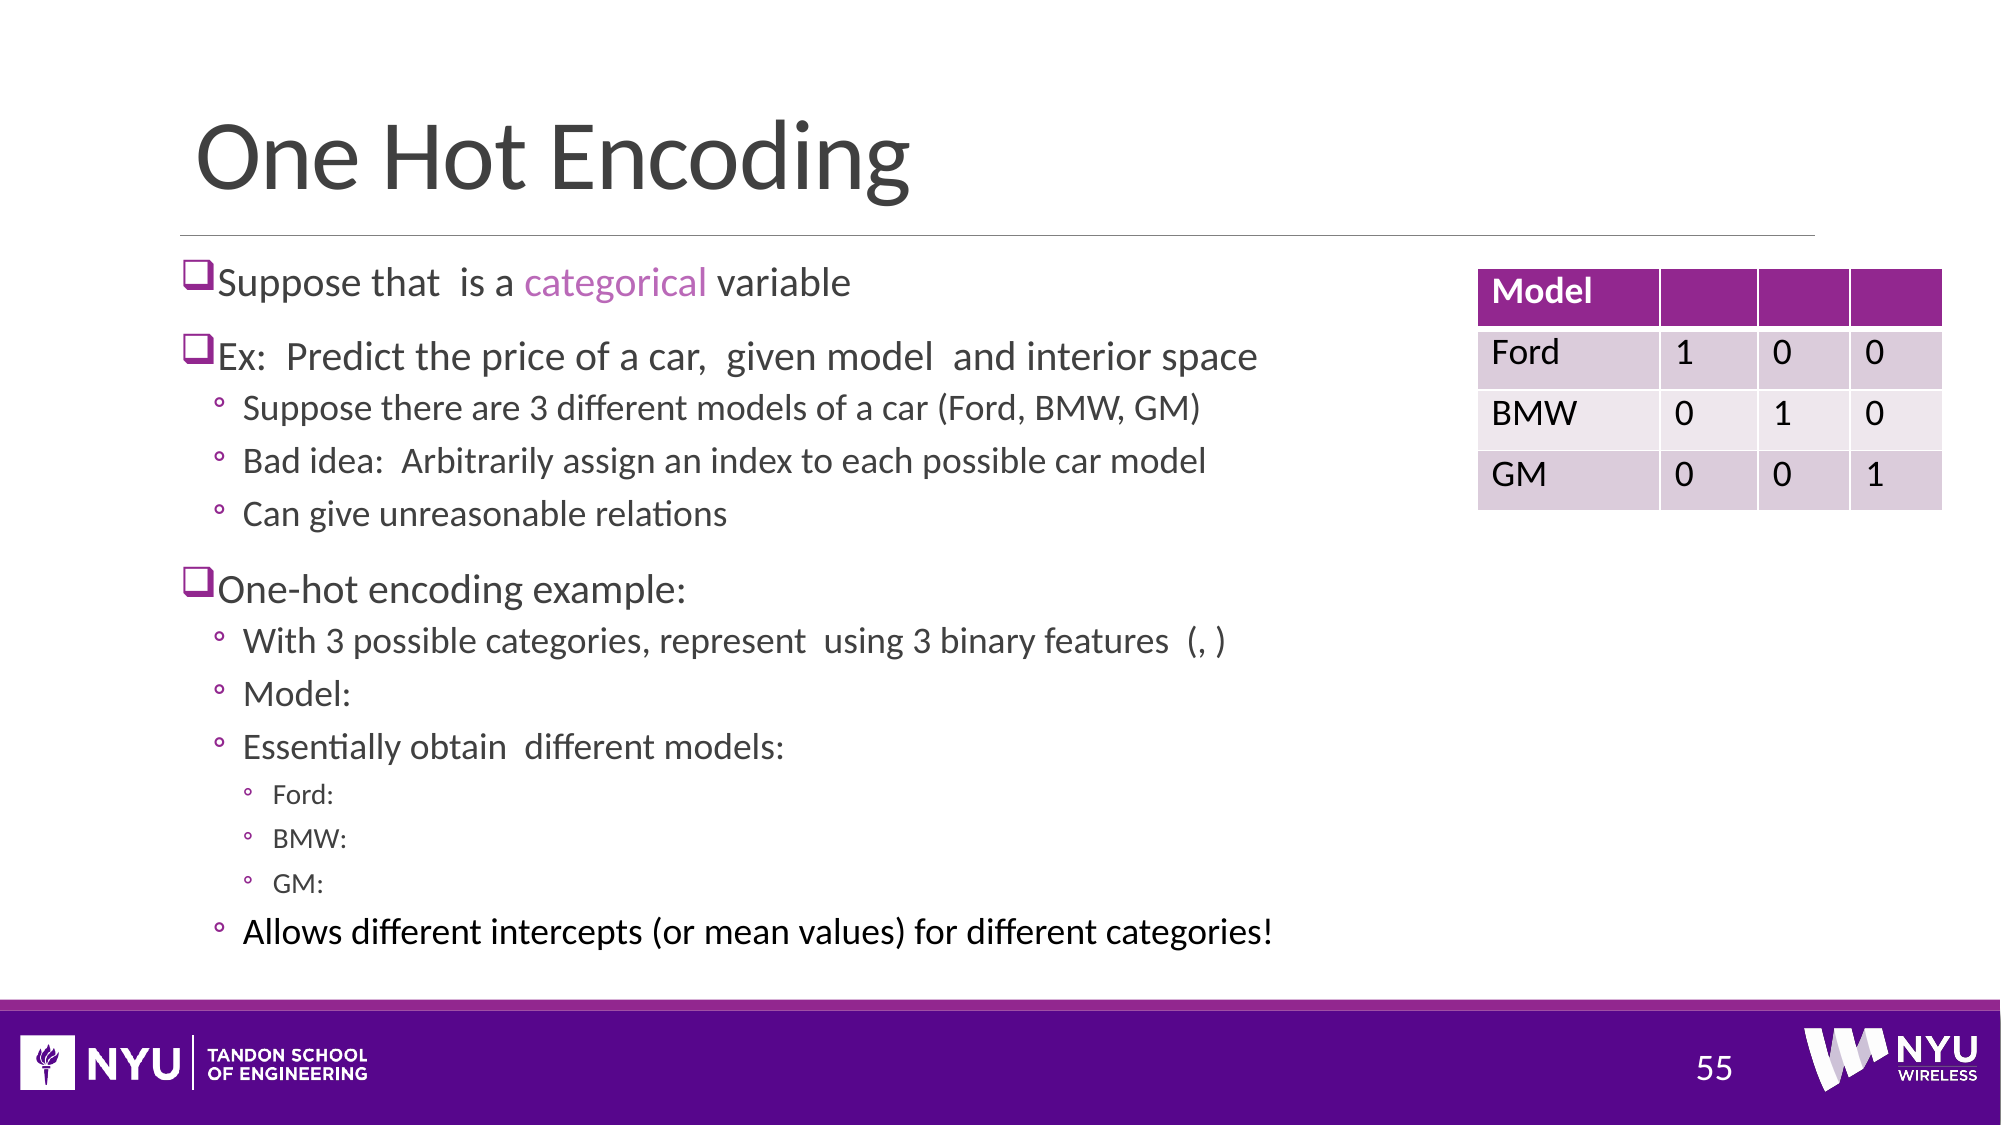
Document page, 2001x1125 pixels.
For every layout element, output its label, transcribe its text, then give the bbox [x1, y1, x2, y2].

slide_number 55 [1533, 1035, 1749, 1096]
title One Hot Encoding [180, 47, 1830, 218]
